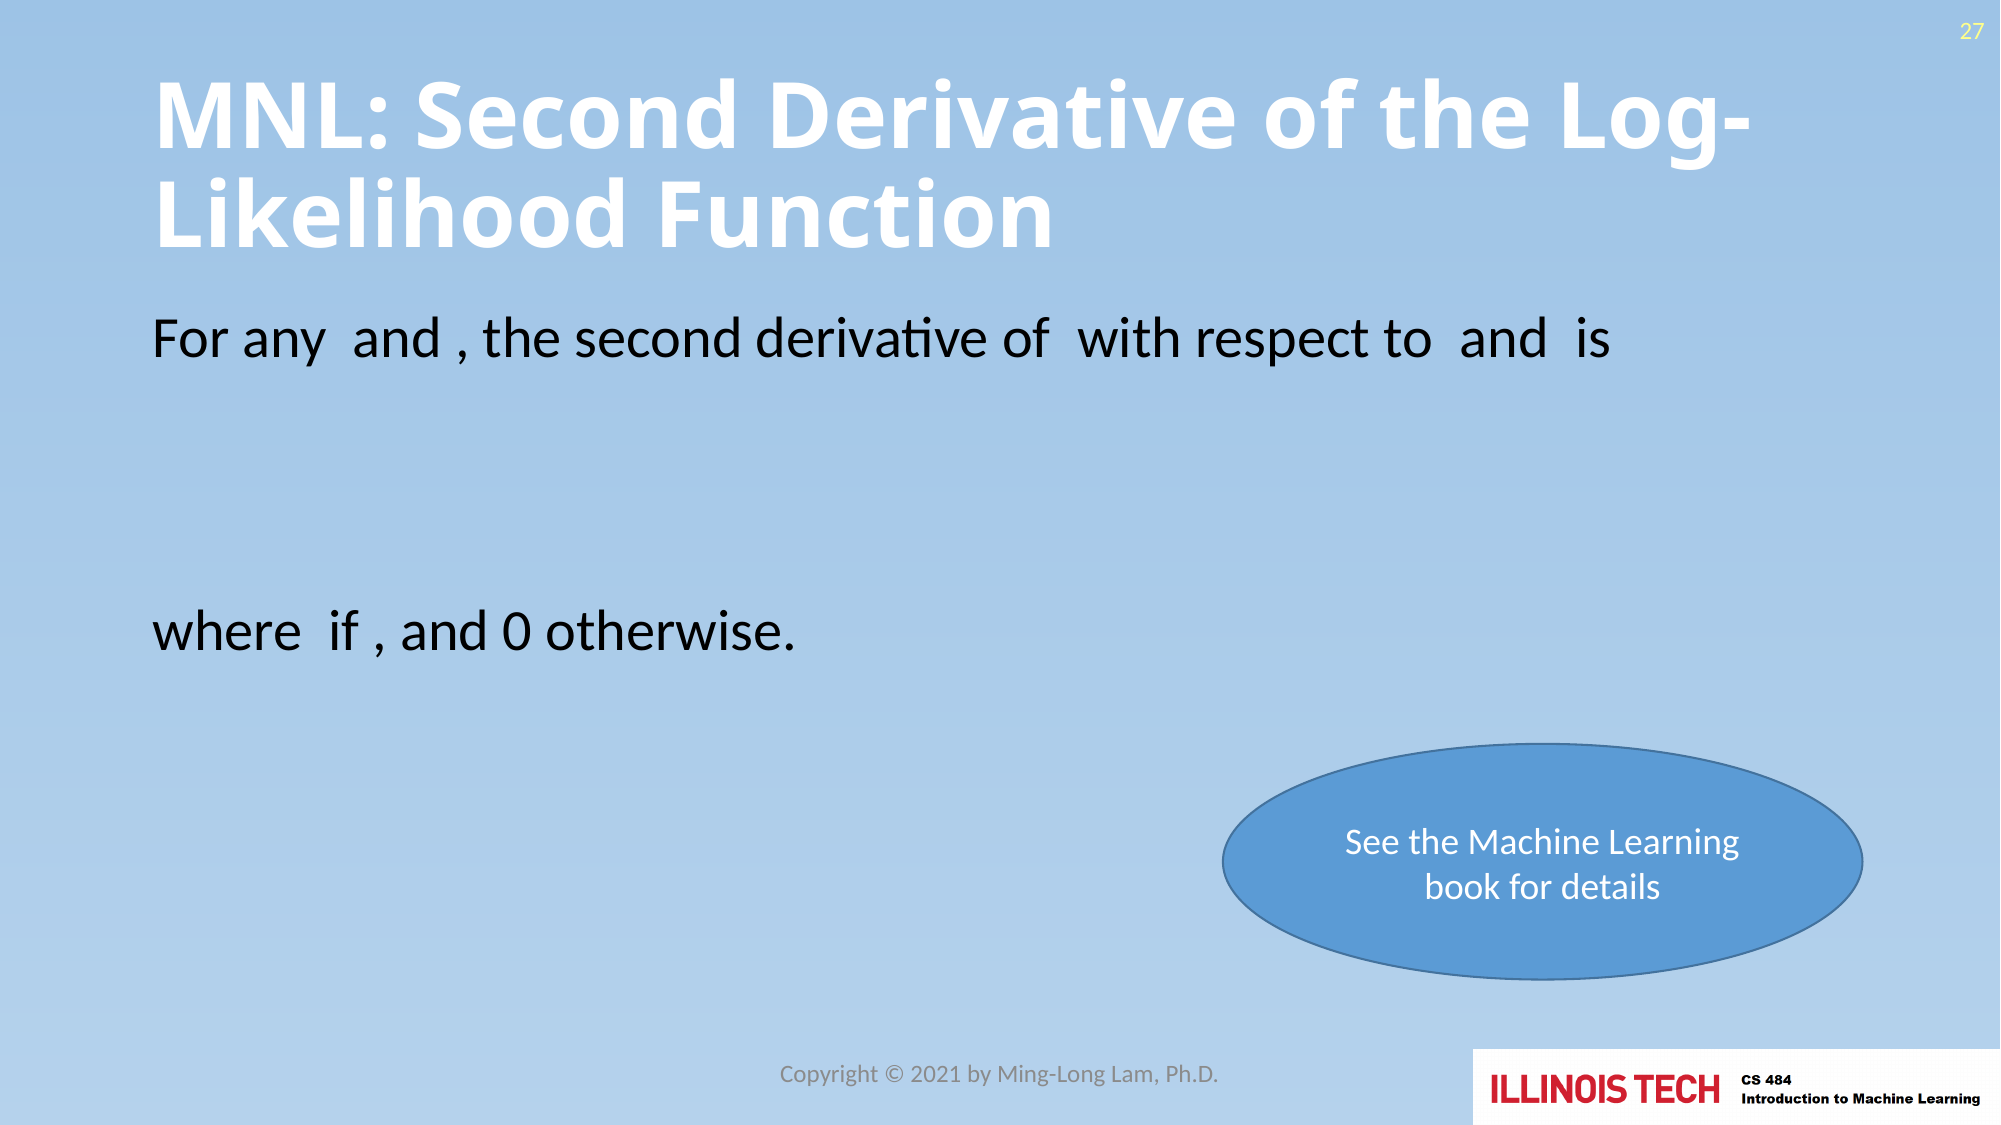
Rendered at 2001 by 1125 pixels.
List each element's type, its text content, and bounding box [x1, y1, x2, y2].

picture [1473, 1049, 2000, 1125]
title MNL: Second Derivative of the Log-Likelihood Function [137, 59, 1863, 278]
slide_number 27 [1550, 0, 2000, 60]
footer Copyright © 2021 by Ming-Long Lam, Ph.D. [662, 1042, 1338, 1103]
text_box See the Machine Learning book for details [1221, 742, 1864, 981]
